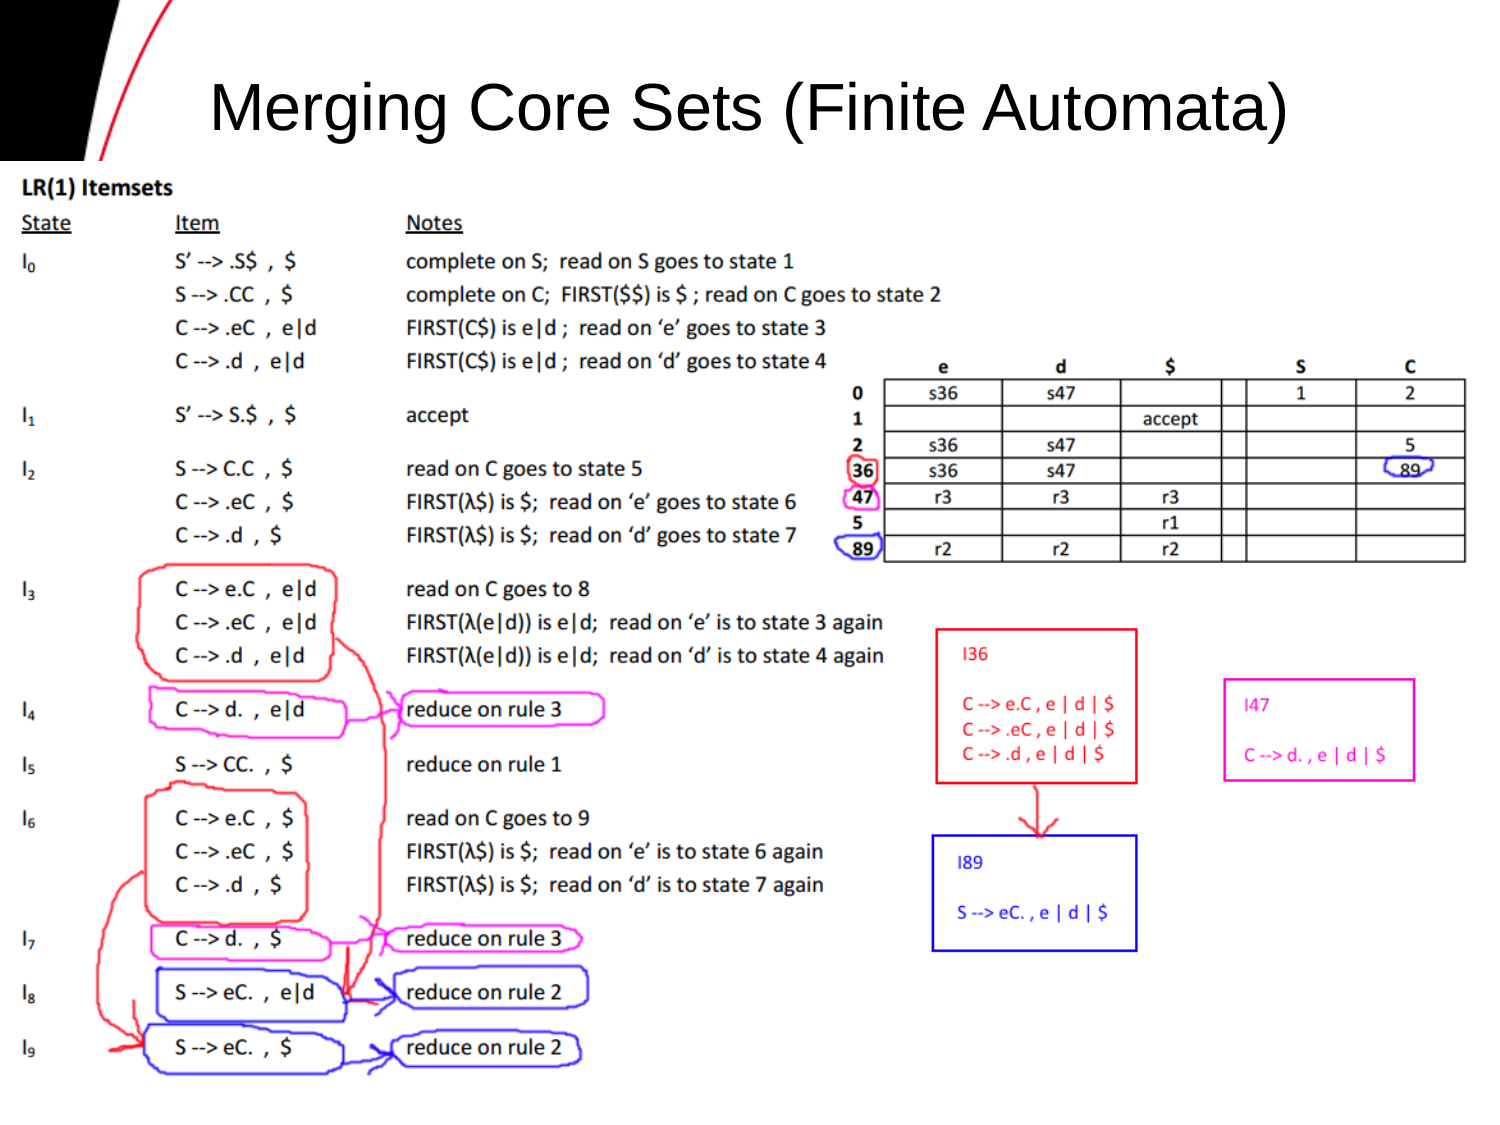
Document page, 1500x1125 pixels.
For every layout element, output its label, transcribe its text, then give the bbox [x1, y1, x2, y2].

title Merging Core Sets (Finite Automata) [75, 45, 1425, 159]
picture [0, 0, 1500, 1125]
